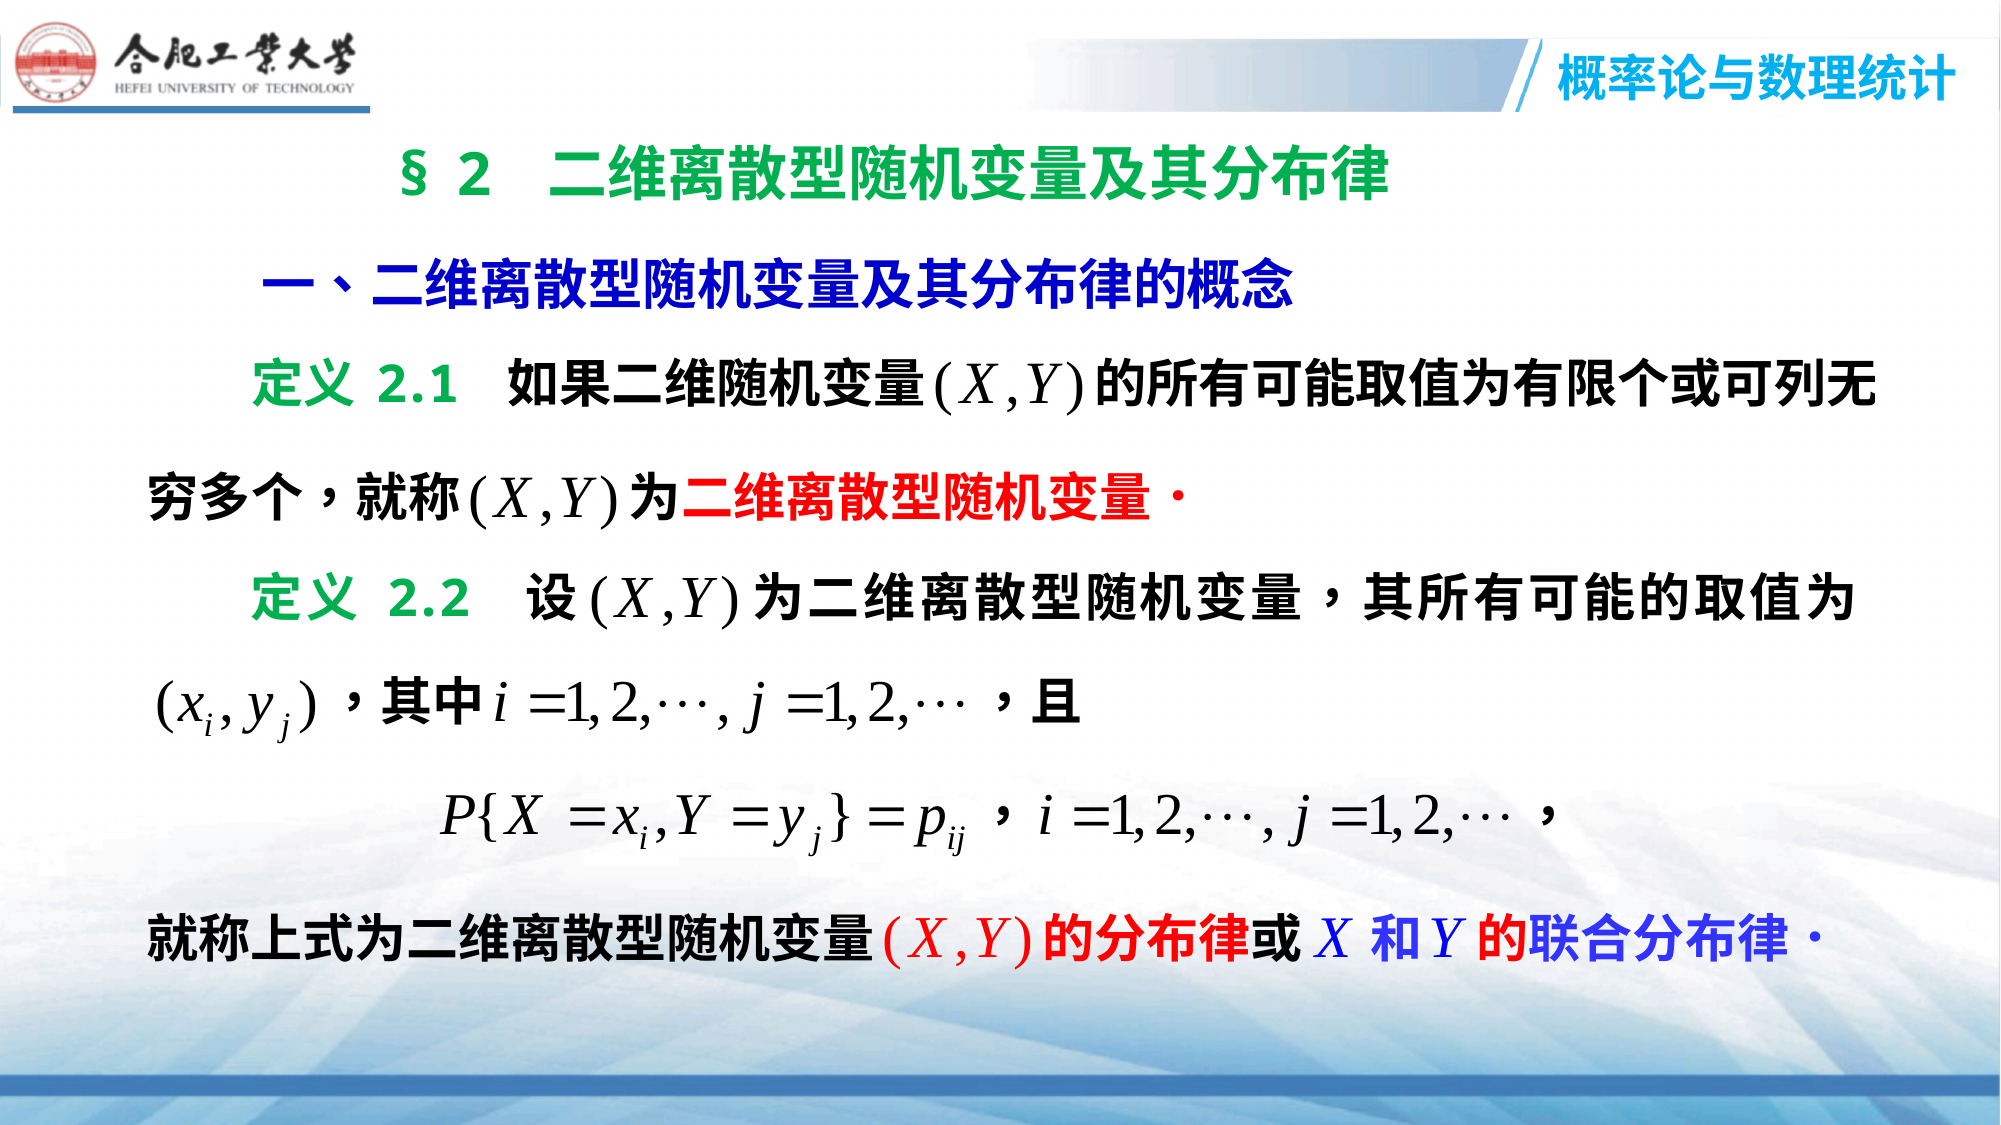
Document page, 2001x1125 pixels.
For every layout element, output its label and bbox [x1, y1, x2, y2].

picture [0, 0, 2001, 1125]
text_box [146, 529, 1854, 1009]
text_box [261, 217, 1359, 314]
text_box [146, 314, 1875, 553]
text_box [189, 114, 1595, 258]
